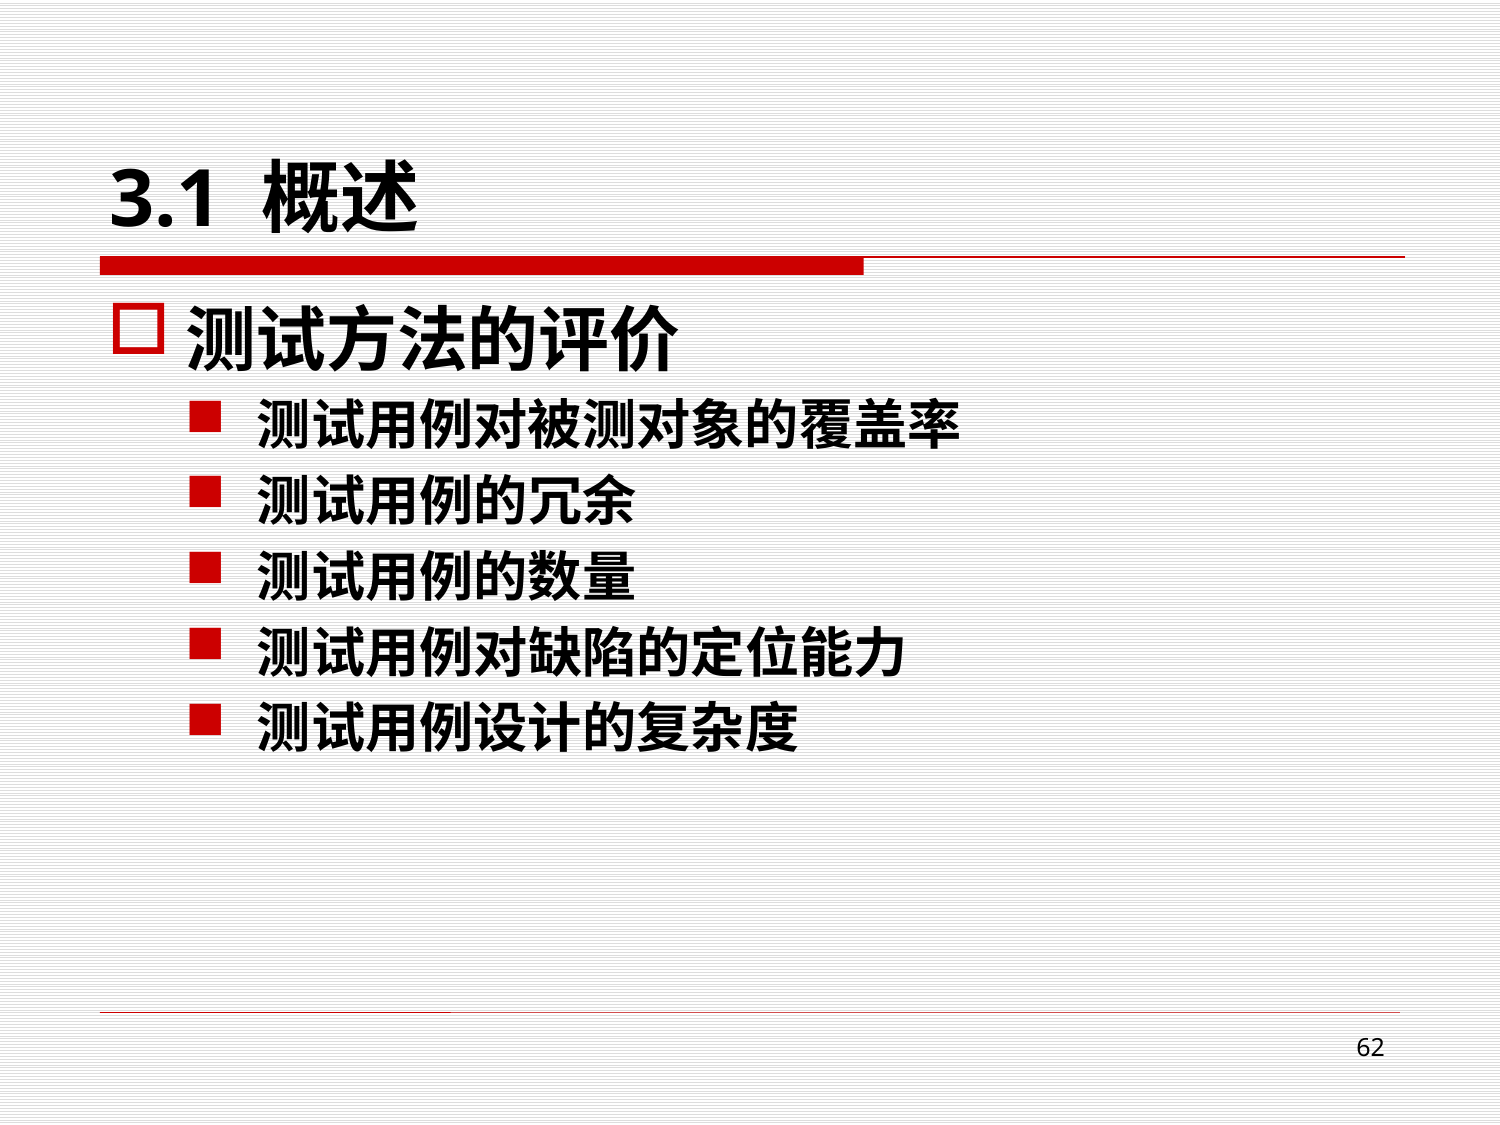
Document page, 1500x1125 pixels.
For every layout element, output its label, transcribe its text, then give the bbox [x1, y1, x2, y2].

list 测试方法的评价 测试用例对被测对象的覆盖率 测试用例的冗余 测试用例的数量 测试用例对缺陷的定位能力 测试用例设计的复杂度 [92, 287, 1406, 988]
title 3.1 概述 [94, 50, 1407, 250]
slide_number 62 [1074, 1024, 1401, 1103]
